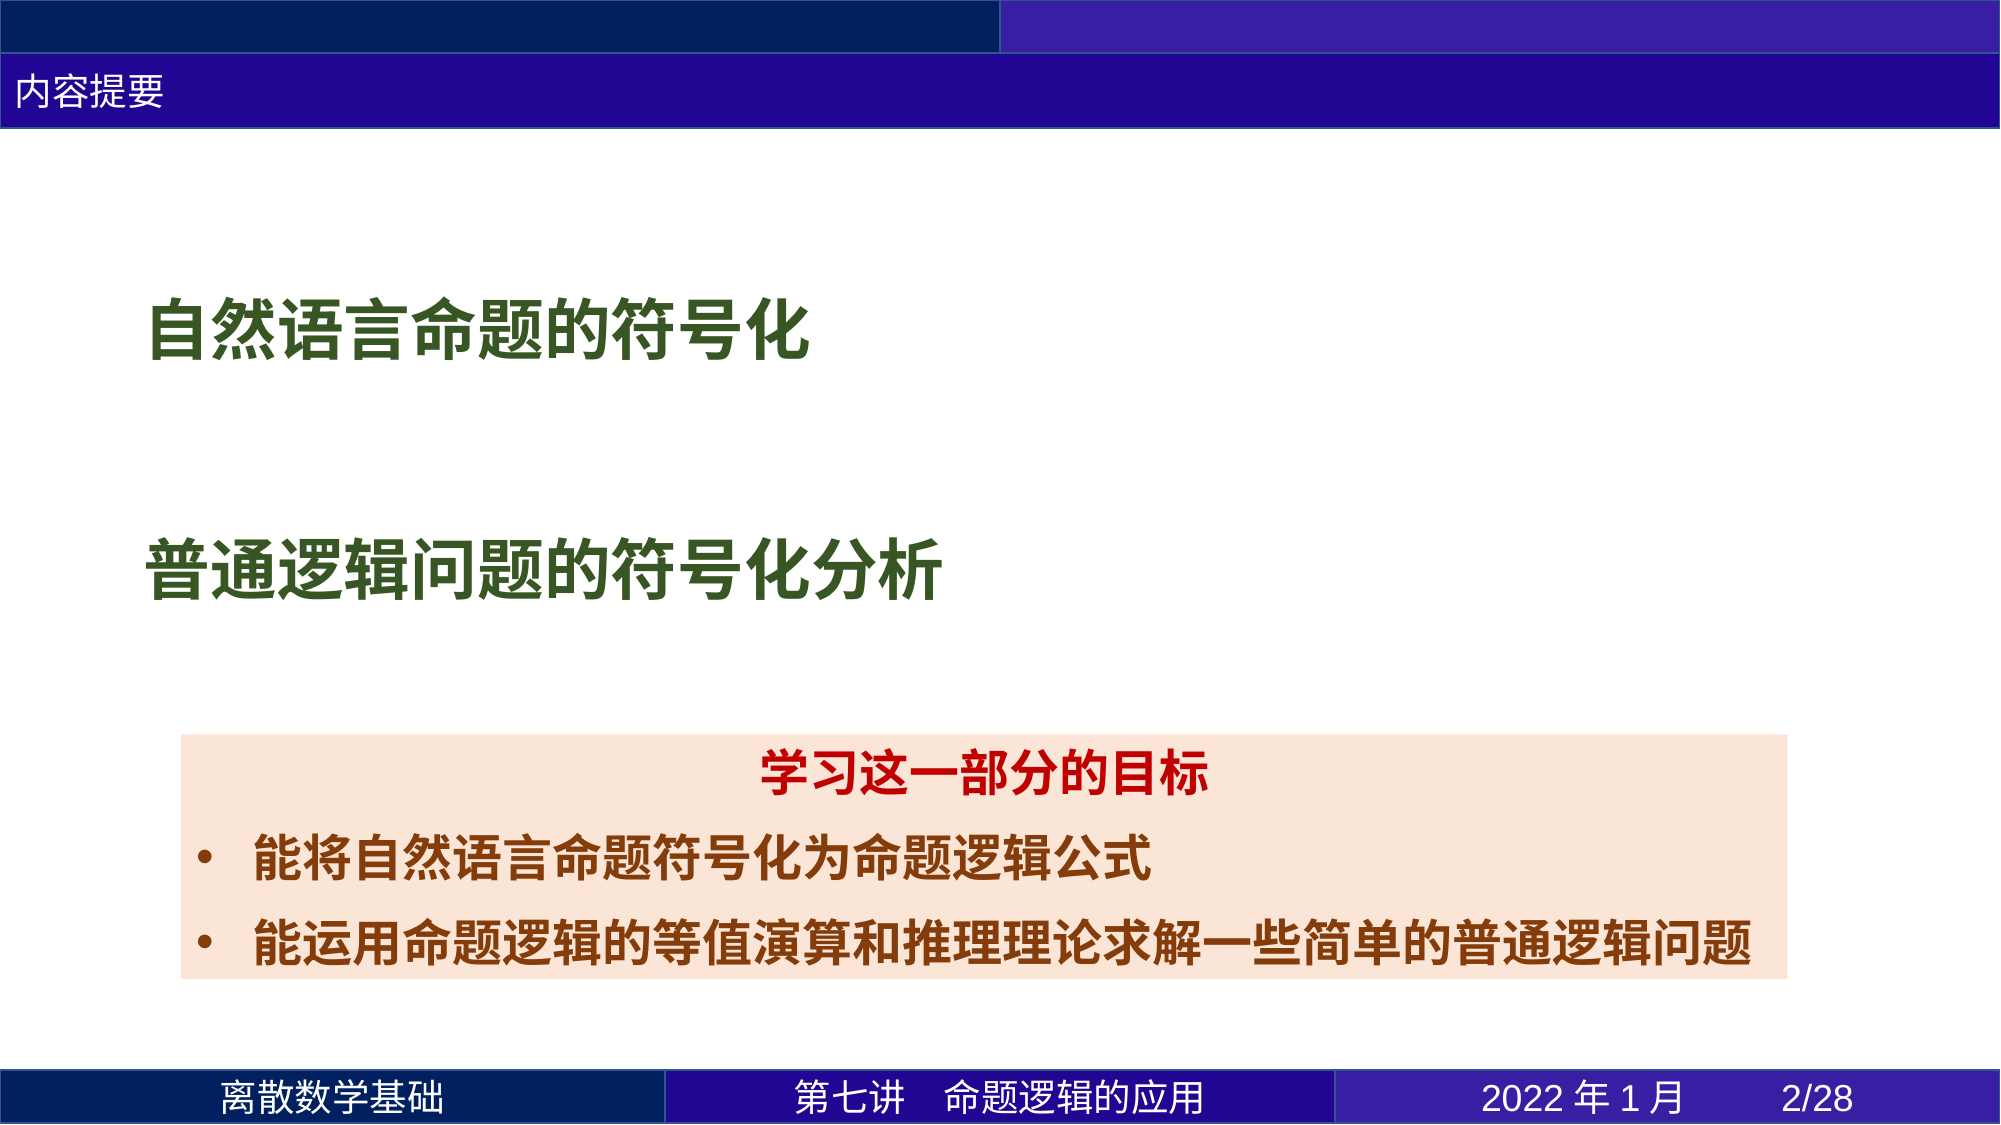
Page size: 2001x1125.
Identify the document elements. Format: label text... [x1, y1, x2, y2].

text_box [0, 0, 999, 52]
text_box [999, 0, 2000, 52]
text_box 自然语言命题的符号化 普通逻辑问题的符号化分析 [129, 120, 1016, 616]
text_box 内容提要 [0, 52, 2000, 129]
text_box 离散数学基础 [0, 1069, 664, 1124]
text_box 2022年1月 2/28 [1334, 1069, 2000, 1124]
text_box 第七讲 命题逻辑的应用 [664, 1069, 1334, 1124]
text_box 学习这一部分的目标 能将自然语言命题符号化为命题逻辑公式 能运用命题逻辑的等值演算和推理理论求解一些简单的普通逻辑问题 [181, 734, 1788, 980]
